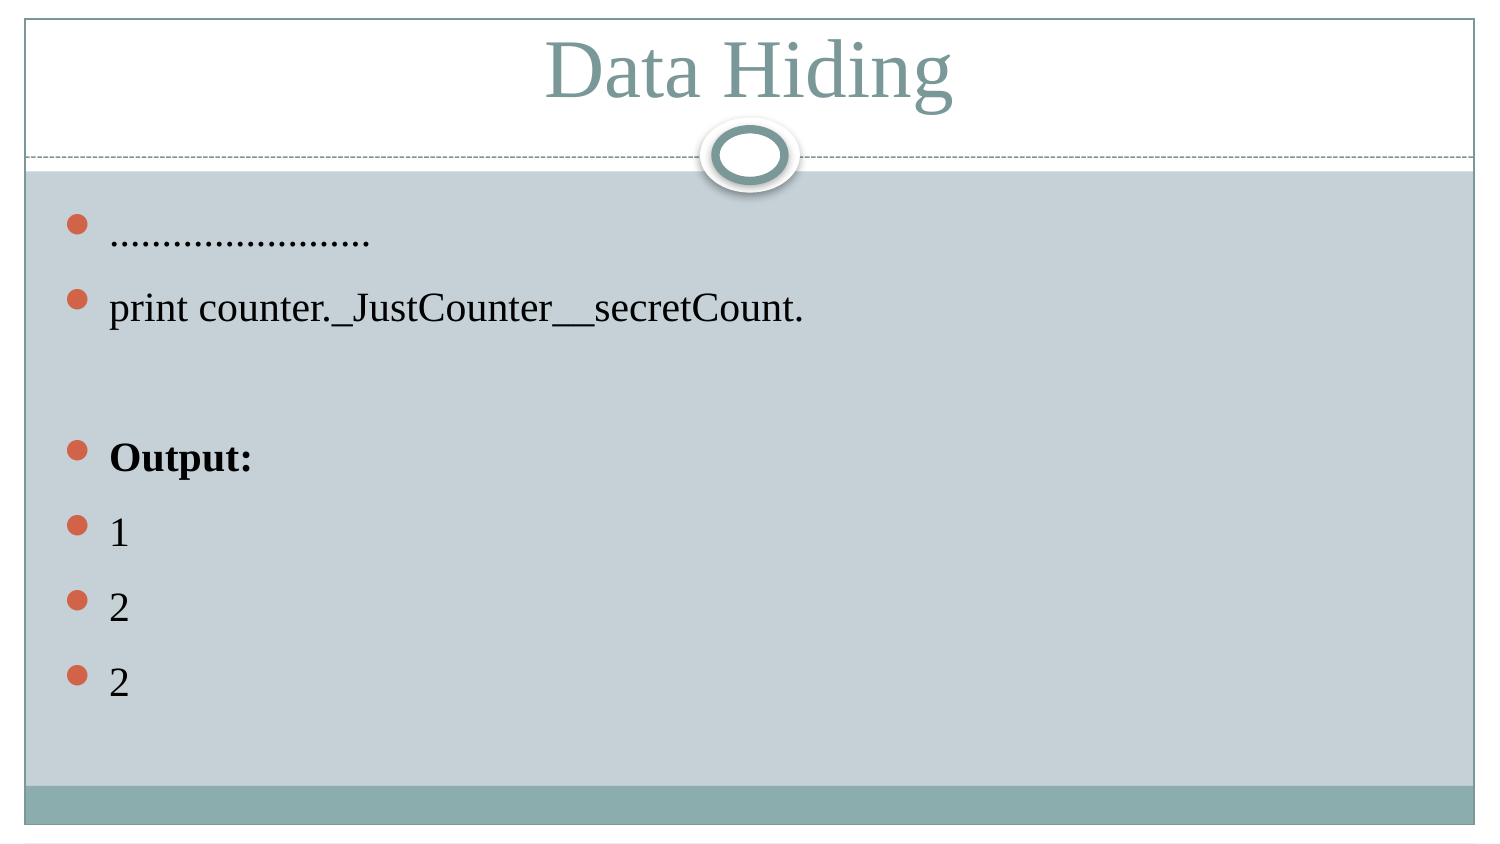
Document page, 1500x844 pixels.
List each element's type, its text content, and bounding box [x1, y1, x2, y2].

list ......................... print counter._JustCounter__secretCount. Output: 1 2 2 [49, 171, 1445, 751]
title Data Hiding [49, 28, 1450, 122]
